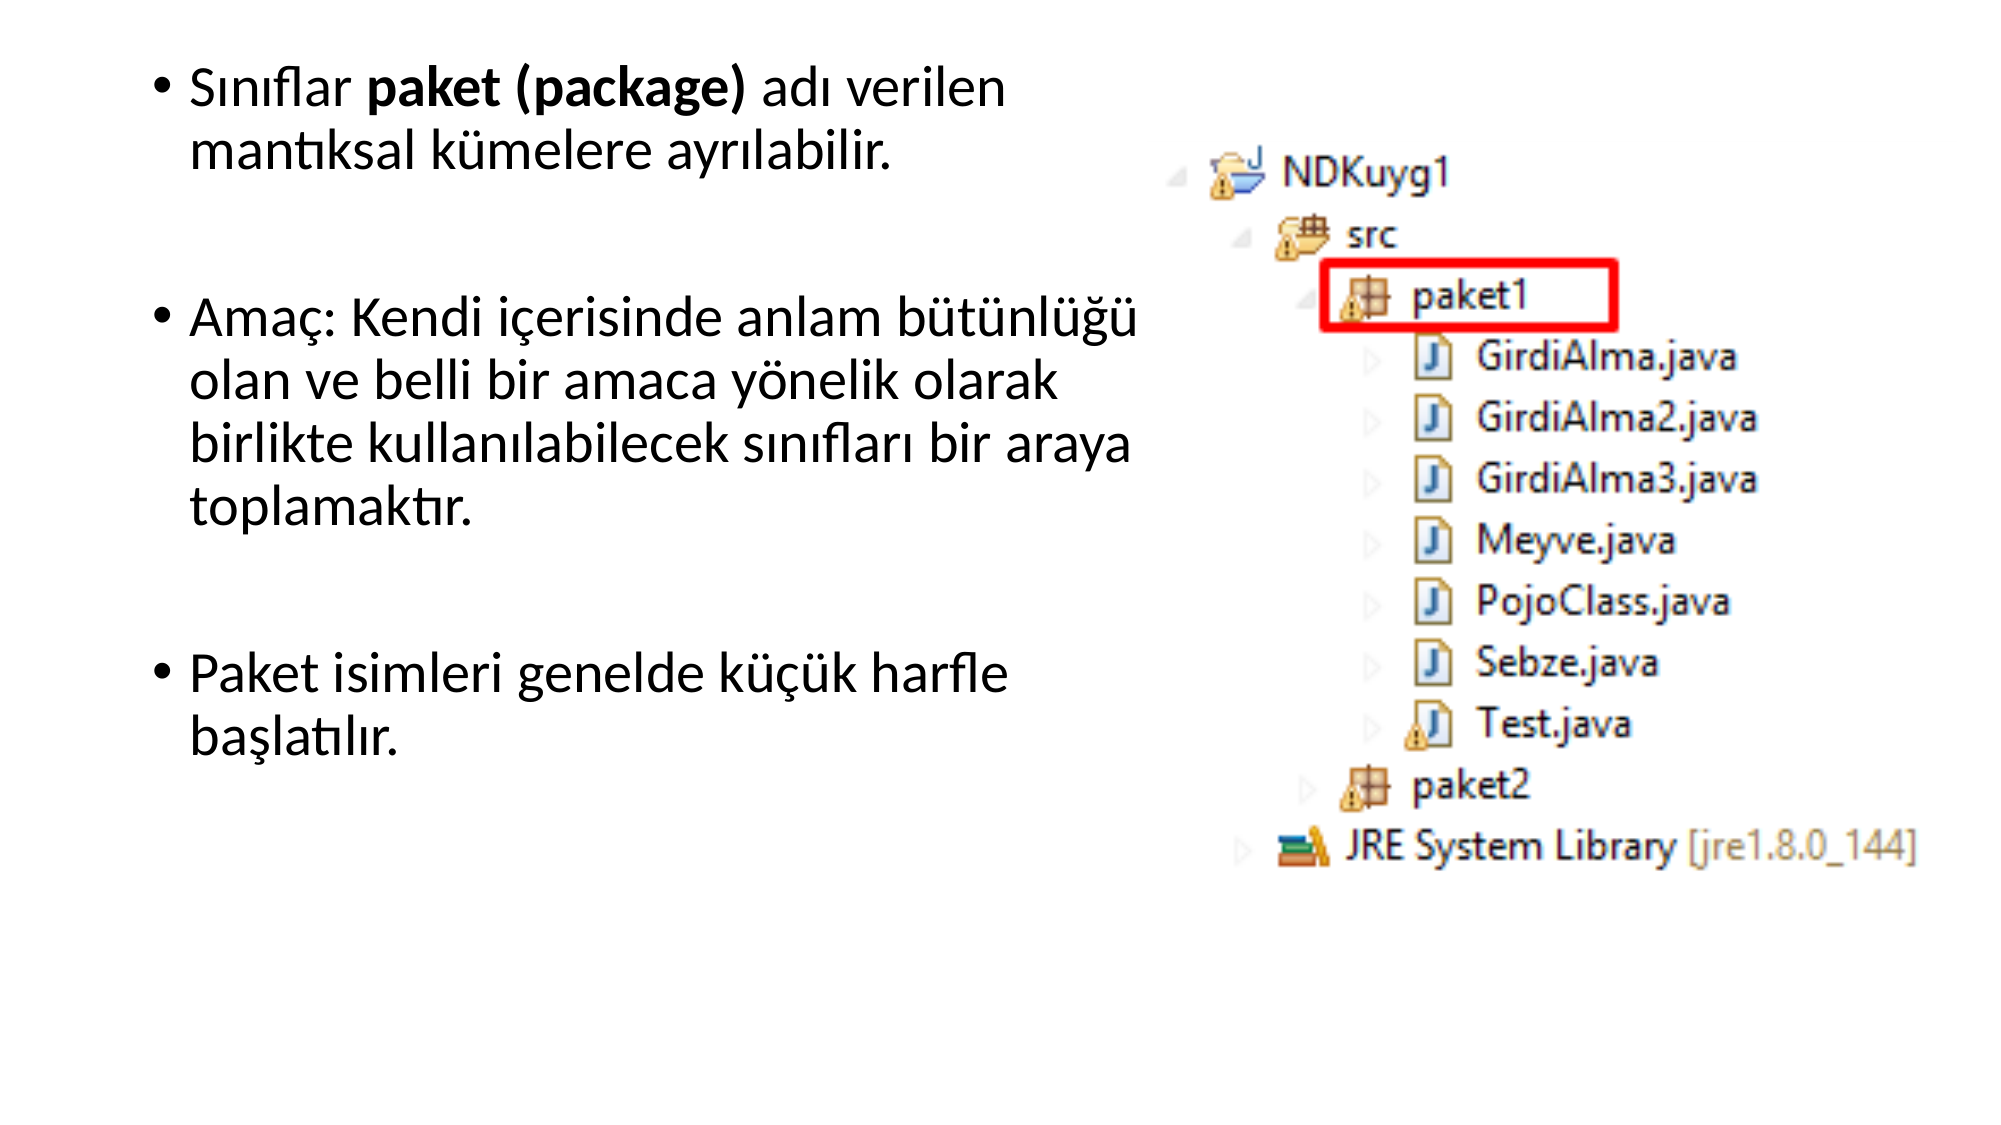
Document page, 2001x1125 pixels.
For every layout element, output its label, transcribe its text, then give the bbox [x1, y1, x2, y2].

picture [1147, 140, 1957, 922]
list Sınıflar paket (package) adı verilen mantıksal kümelere ayrılabilir. Amaç: Kendi içerisinde anlam bütünlüğü olan ve belli bir amaca yönelik olarak birlikte kullanılabilecek sınıfları bir araya toplamaktır. Paket isimleri genelde küçük harfle başlatılır. [137, 48, 1164, 1014]
